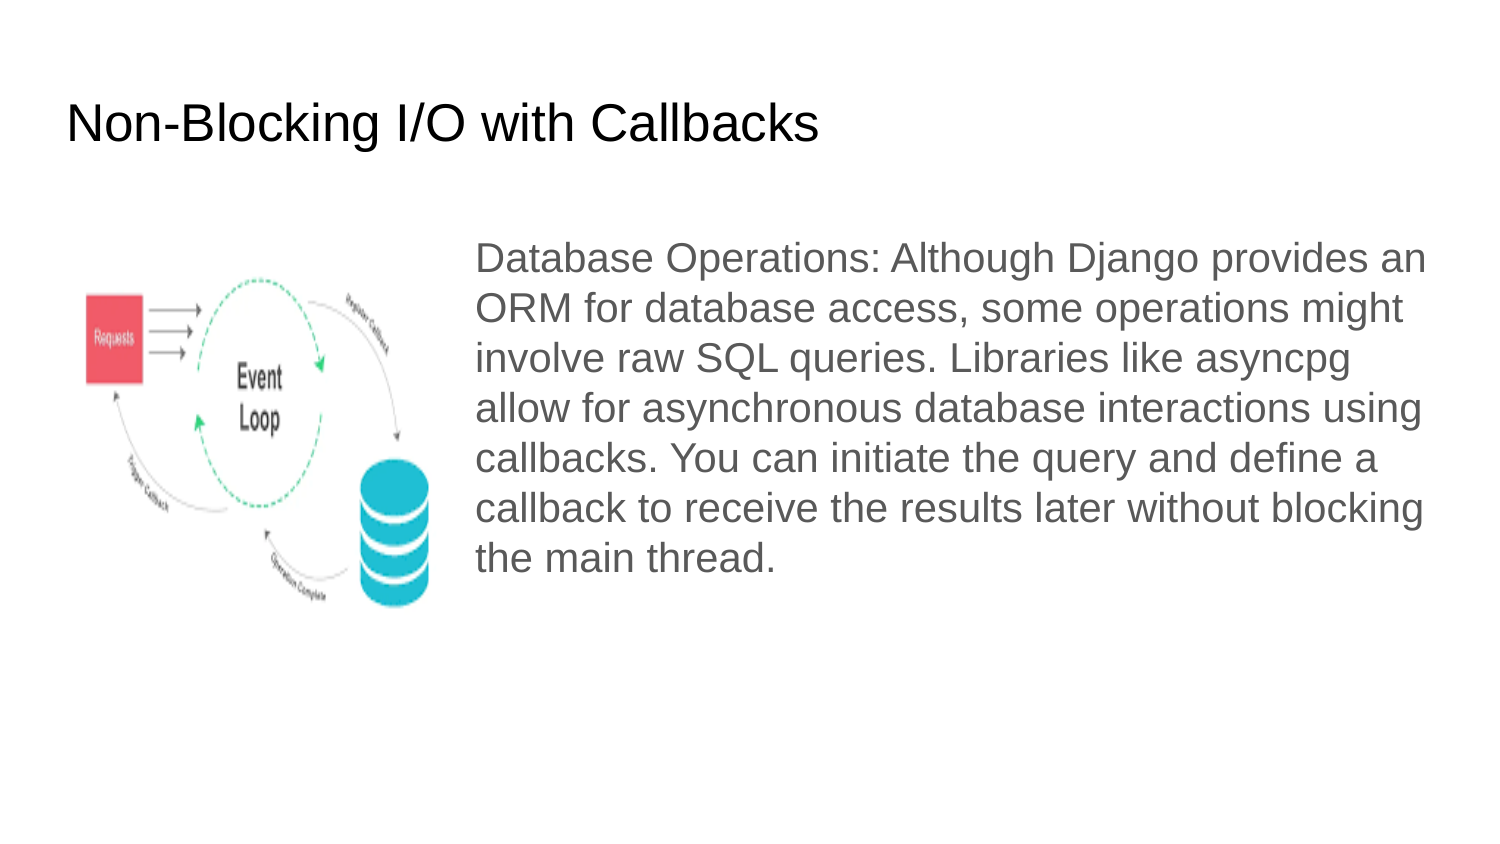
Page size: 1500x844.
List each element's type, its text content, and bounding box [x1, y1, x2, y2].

title Non-Blocking I/O with Callbacks [51, 72, 1449, 167]
text_box Database Operations: Although Django provides an ORM for database access, some operations might involve raw SQL queries. Libraries like asyncpg allow for asynchronous database interactions using callbacks. You can initiate the query and define a callback to receive the results later without blocking the main thread. [460, 216, 1449, 750]
picture [50, 188, 461, 668]
